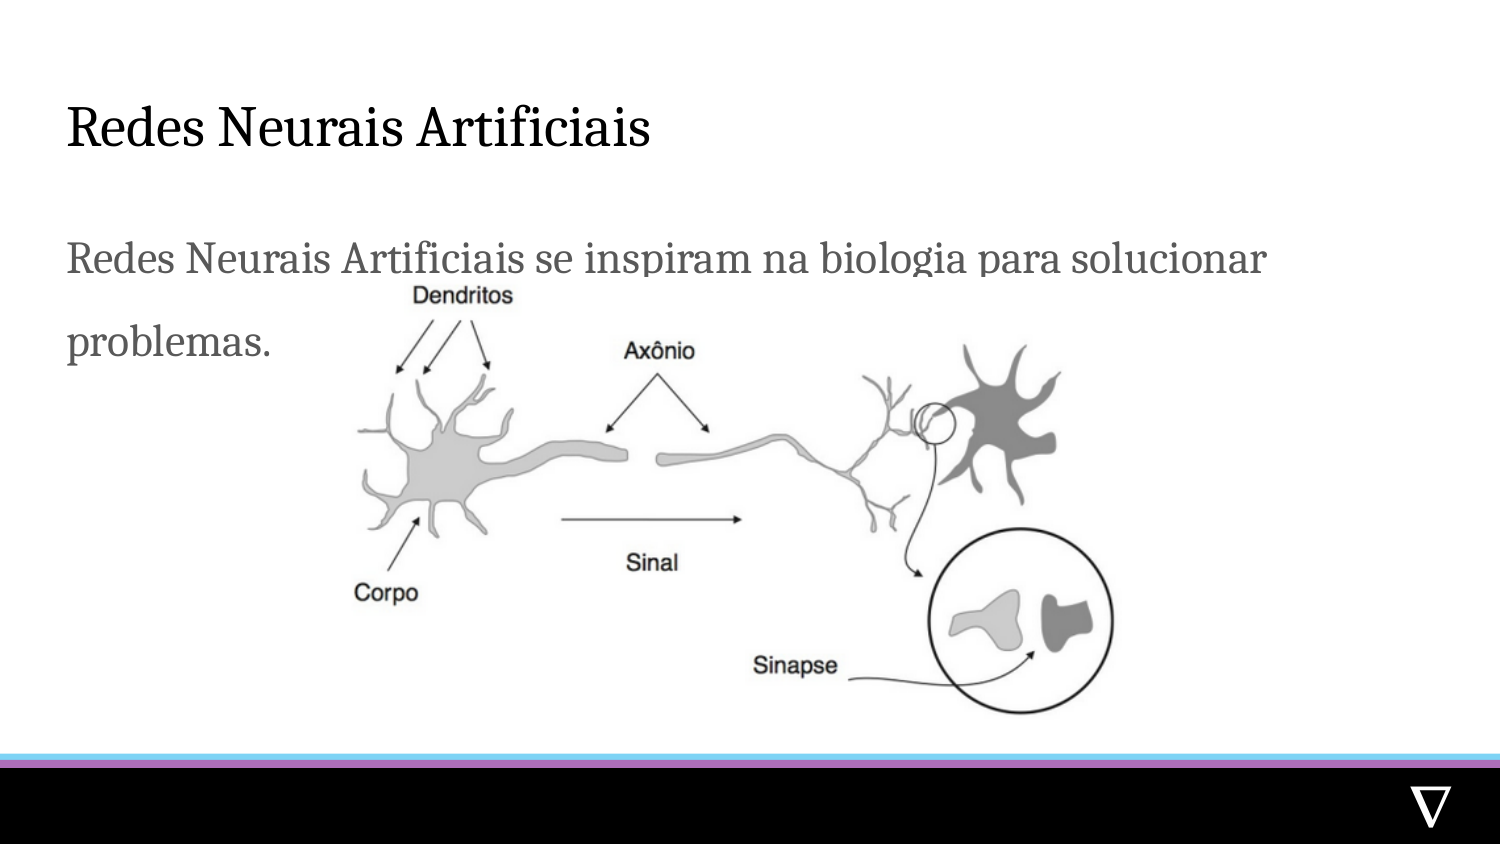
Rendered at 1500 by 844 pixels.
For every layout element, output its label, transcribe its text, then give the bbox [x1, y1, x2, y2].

picture [1405, 781, 1455, 831]
picture [327, 277, 1135, 729]
title Redes Neurais Artificiais [51, 72, 1449, 167]
list Redes Neurais Artificiais se inspiram na biologia para solucionar problemas. [51, 185, 1449, 747]
